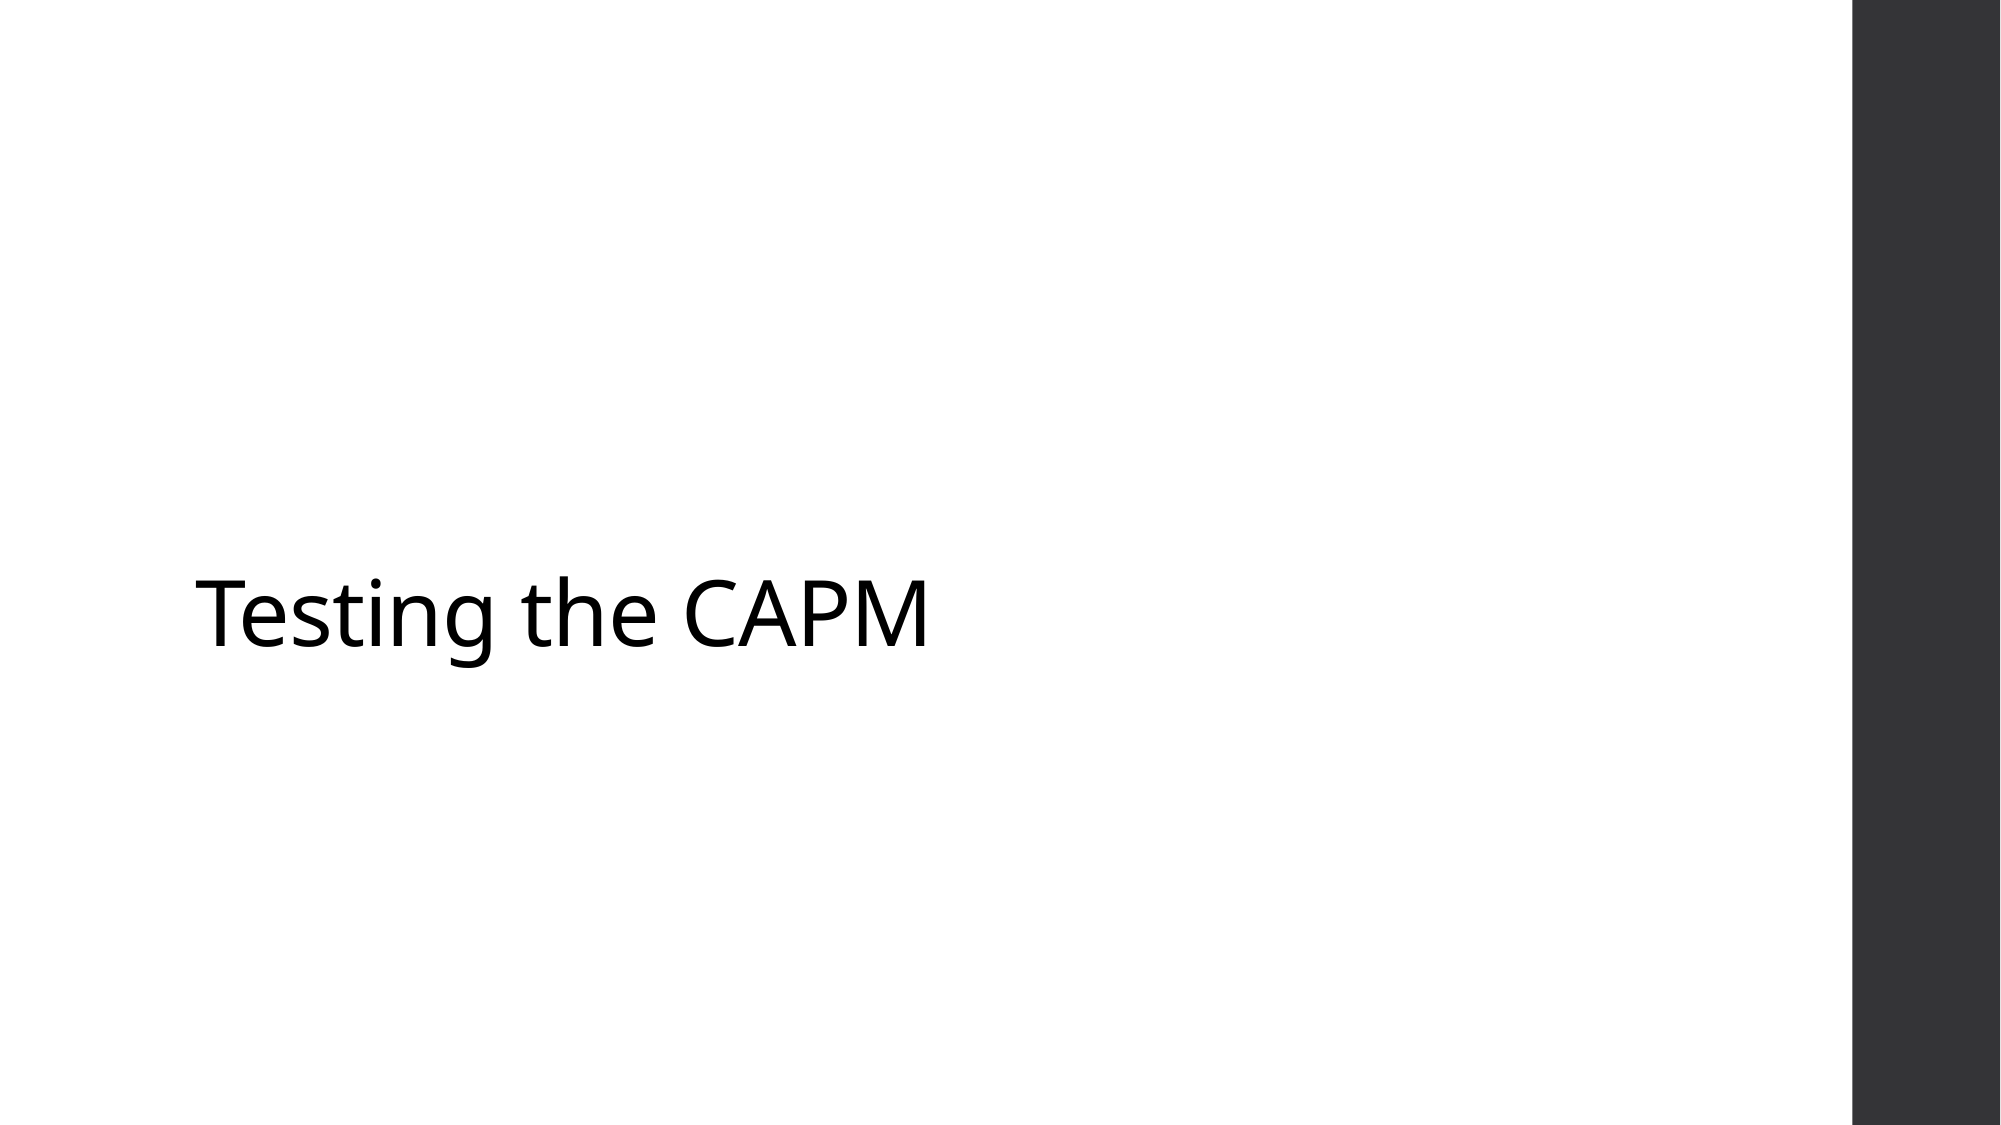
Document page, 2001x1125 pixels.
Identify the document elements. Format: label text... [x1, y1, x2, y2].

title Testing the CAPM [180, 455, 1771, 674]
